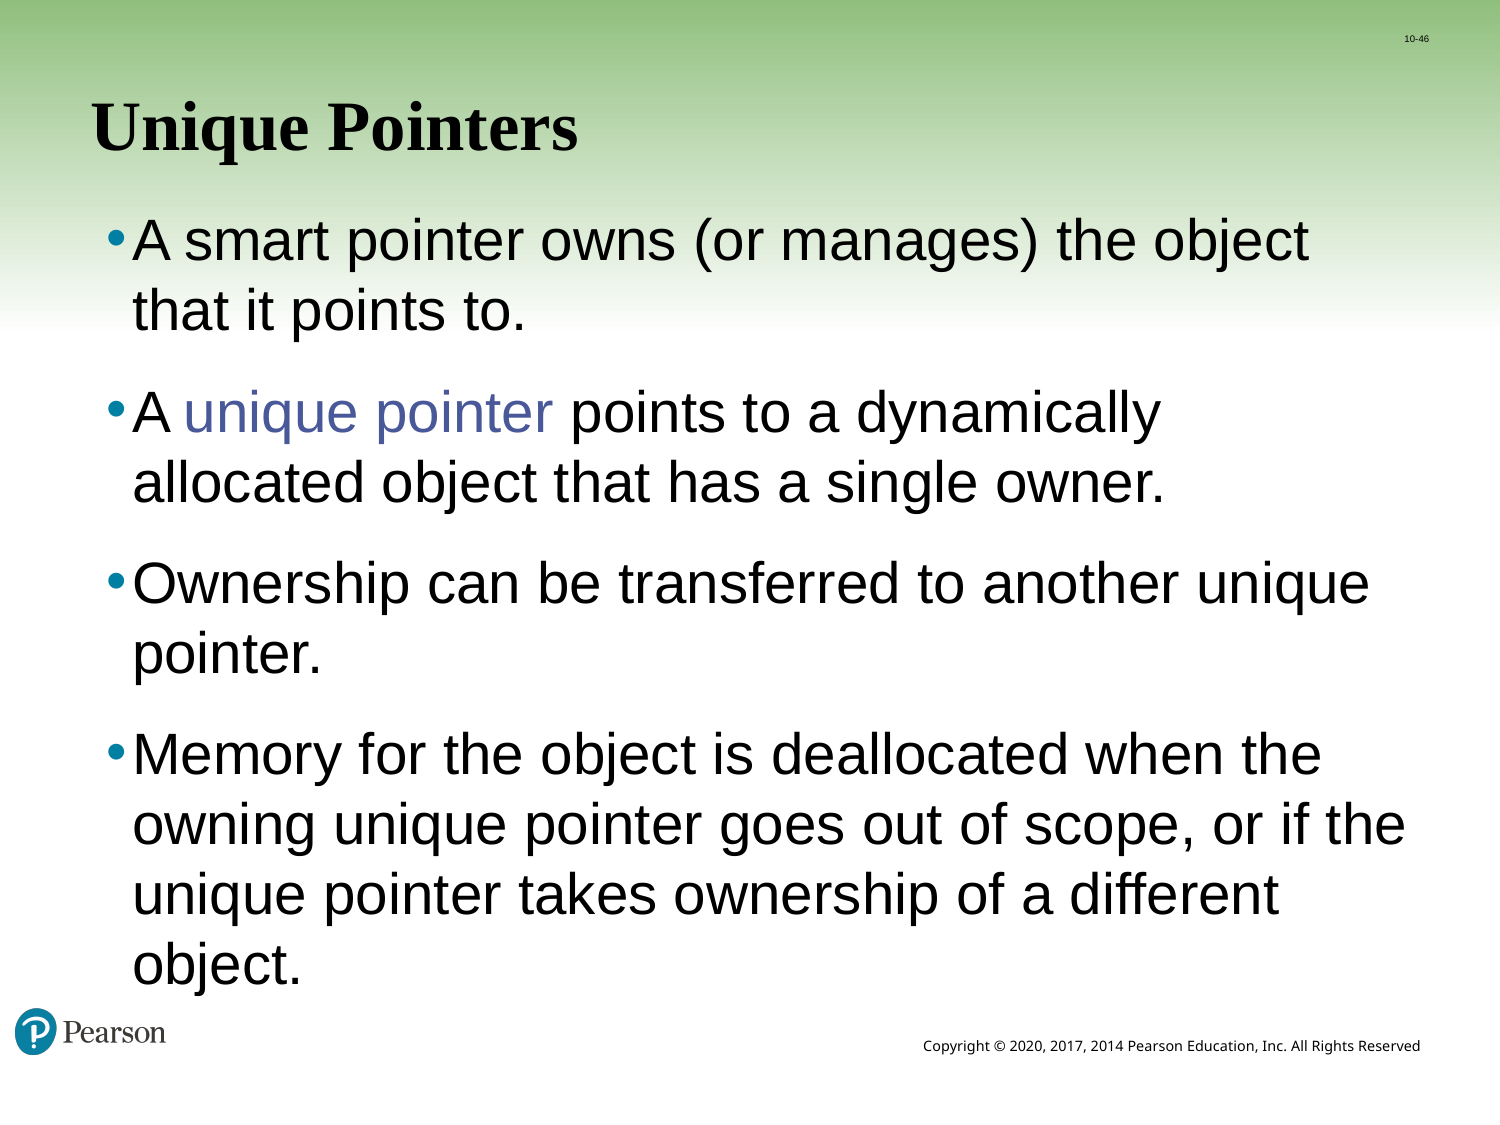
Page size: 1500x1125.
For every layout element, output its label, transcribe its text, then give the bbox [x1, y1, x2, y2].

picture [15, 1041, 26, 1055]
picture [23, 1017, 49, 1042]
list A smart pointer owns (or manages) the object that it points to. A unique pointer points to a dynamically allocated object that has a single owner. Ownership can be transferred to another unique pointer. Memory for the object is deallocated when the owning unique pointer goes out of scope, or if the unique pointer takes ownership of a different object. [75, 187, 1425, 1000]
picture [15, 1008, 30, 1024]
picture [41, 1008, 166, 1055]
slide_number 10-46 [1389, 18, 1480, 49]
title Unique Pointers [75, 0, 1425, 180]
